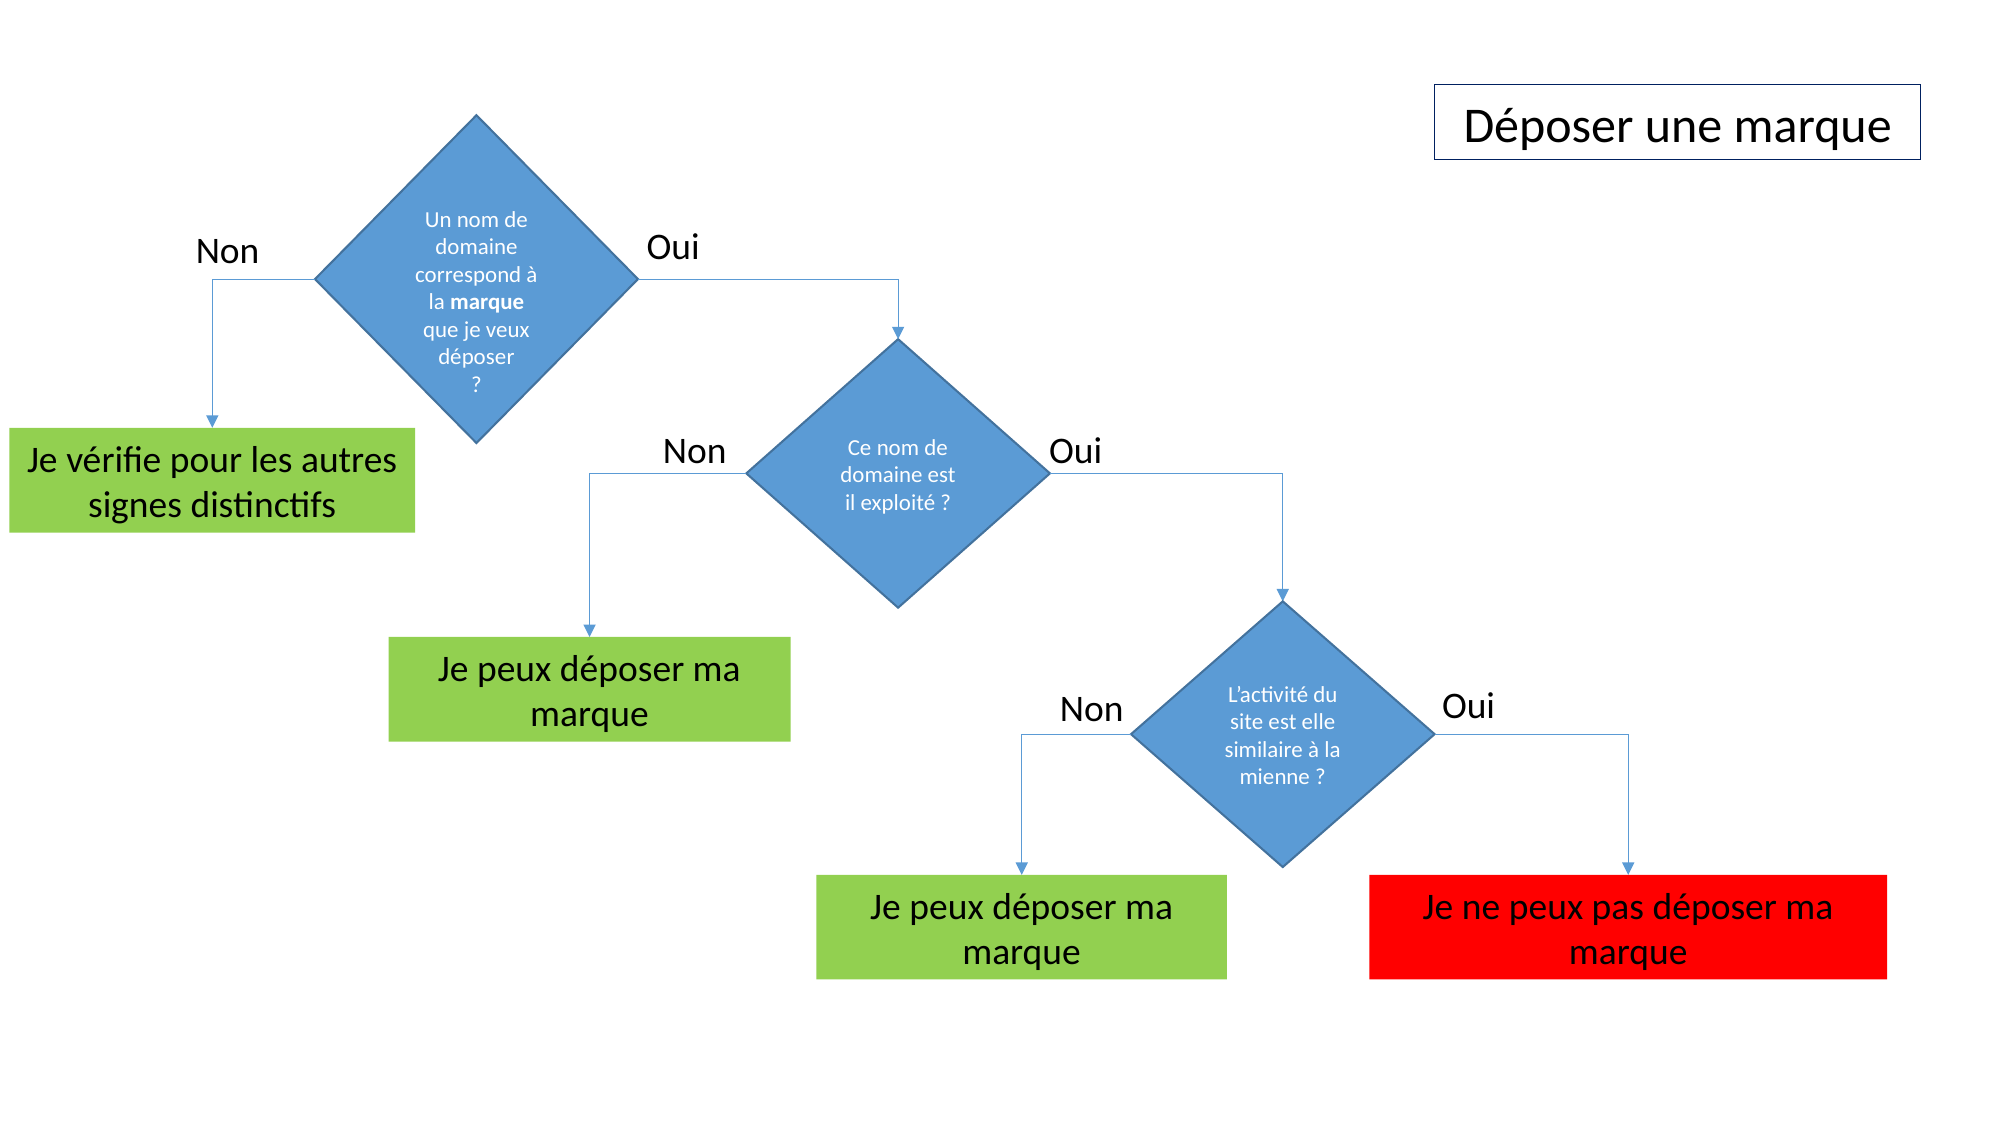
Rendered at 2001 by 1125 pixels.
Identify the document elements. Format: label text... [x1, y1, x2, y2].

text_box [637, 279, 899, 340]
text_box Non [1045, 677, 1159, 737]
text_box Non [181, 218, 295, 279]
text_box Je peux déposer ma marque [816, 874, 1227, 980]
text_box Ce nom de domaine est il exploité ? [751, 338, 1046, 610]
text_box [589, 473, 747, 637]
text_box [1434, 734, 1629, 875]
text_box Oui [631, 214, 723, 275]
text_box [1021, 734, 1132, 875]
text_box Je vérifie pour les autres signes distinctifs [9, 427, 416, 533]
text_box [212, 279, 315, 428]
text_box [1049, 473, 1283, 602]
text_box L’activité du site est elle similaire à la mienne ? [1132, 600, 1434, 869]
text_box Je ne peux pas déposer ma marque [1369, 874, 1888, 980]
text_box Oui [1034, 418, 1126, 479]
text_box Un nom de domaine correspond à la marque que je veux déposer ? [313, 113, 640, 445]
text_box Oui [1427, 673, 1519, 734]
text_box Déposer une marque [1434, 84, 1921, 160]
text_box Non [648, 418, 762, 479]
text_box Je peux déposer ma marque [388, 636, 791, 742]
